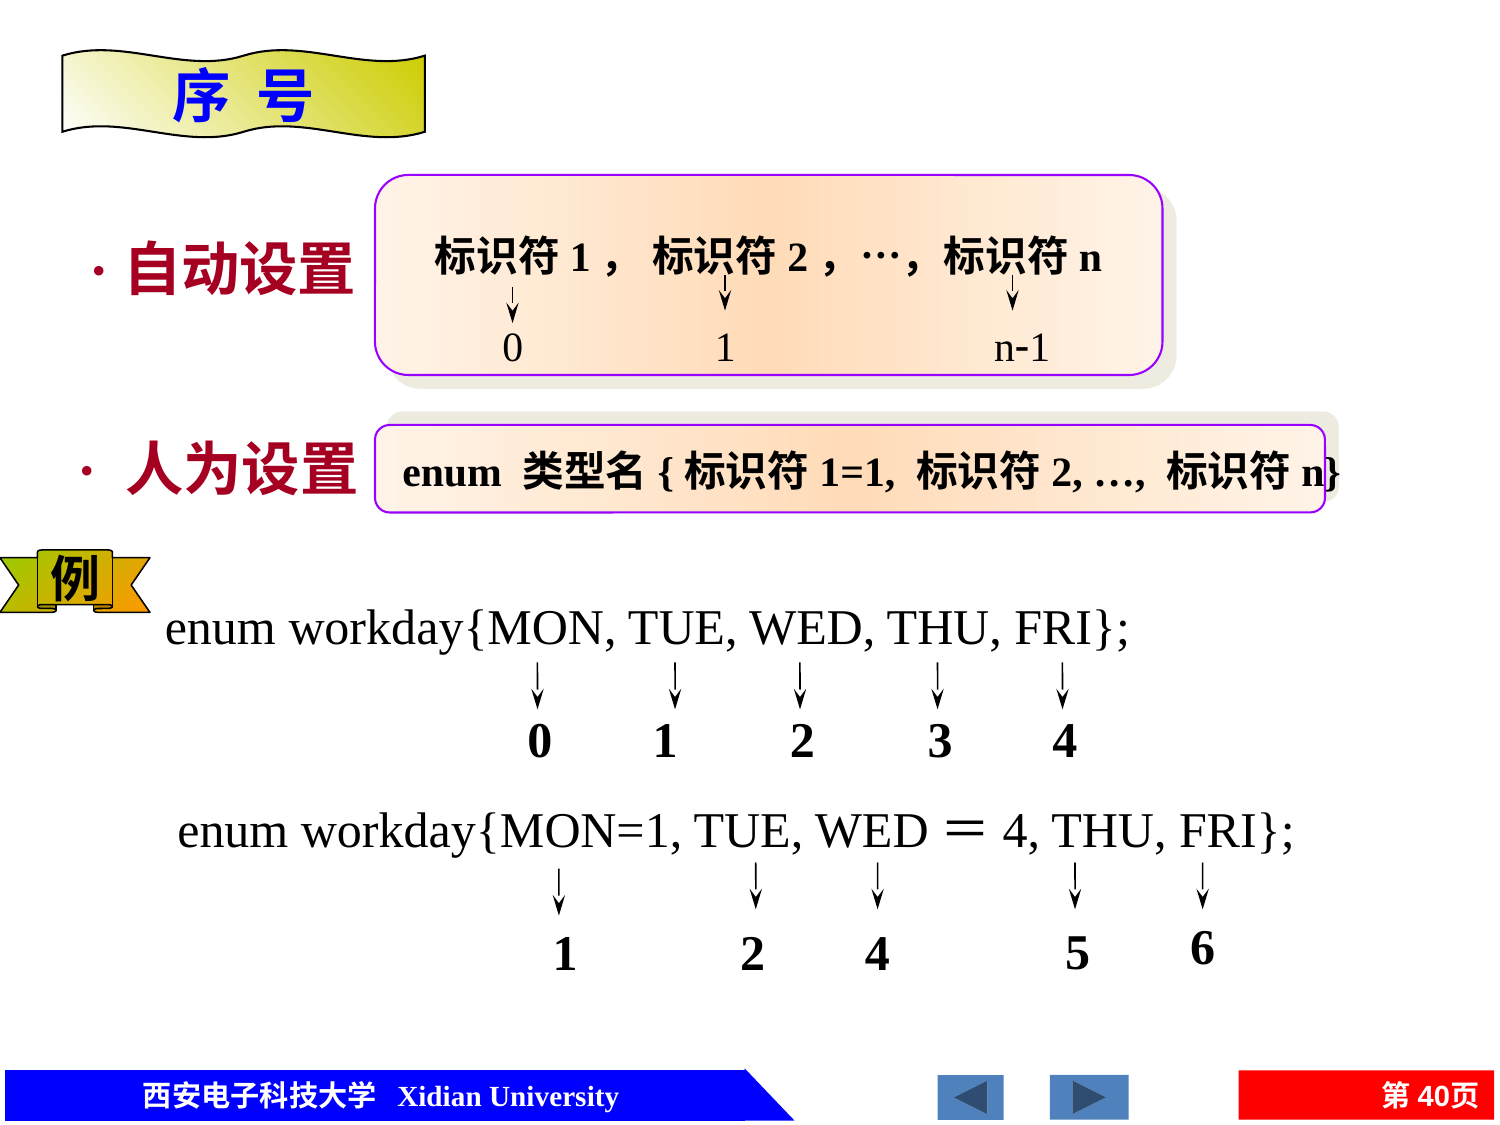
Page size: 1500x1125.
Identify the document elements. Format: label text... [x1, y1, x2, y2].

text_box 序 号 [62, 50, 425, 138]
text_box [374, 174, 1163, 378]
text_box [162, 790, 1407, 989]
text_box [374, 424, 1500, 513]
text_box ·自动设置 [74, 224, 369, 310]
text_box 例 [0, 549, 150, 613]
text_box · 人为设置 [62, 425, 372, 510]
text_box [37, 587, 1391, 776]
